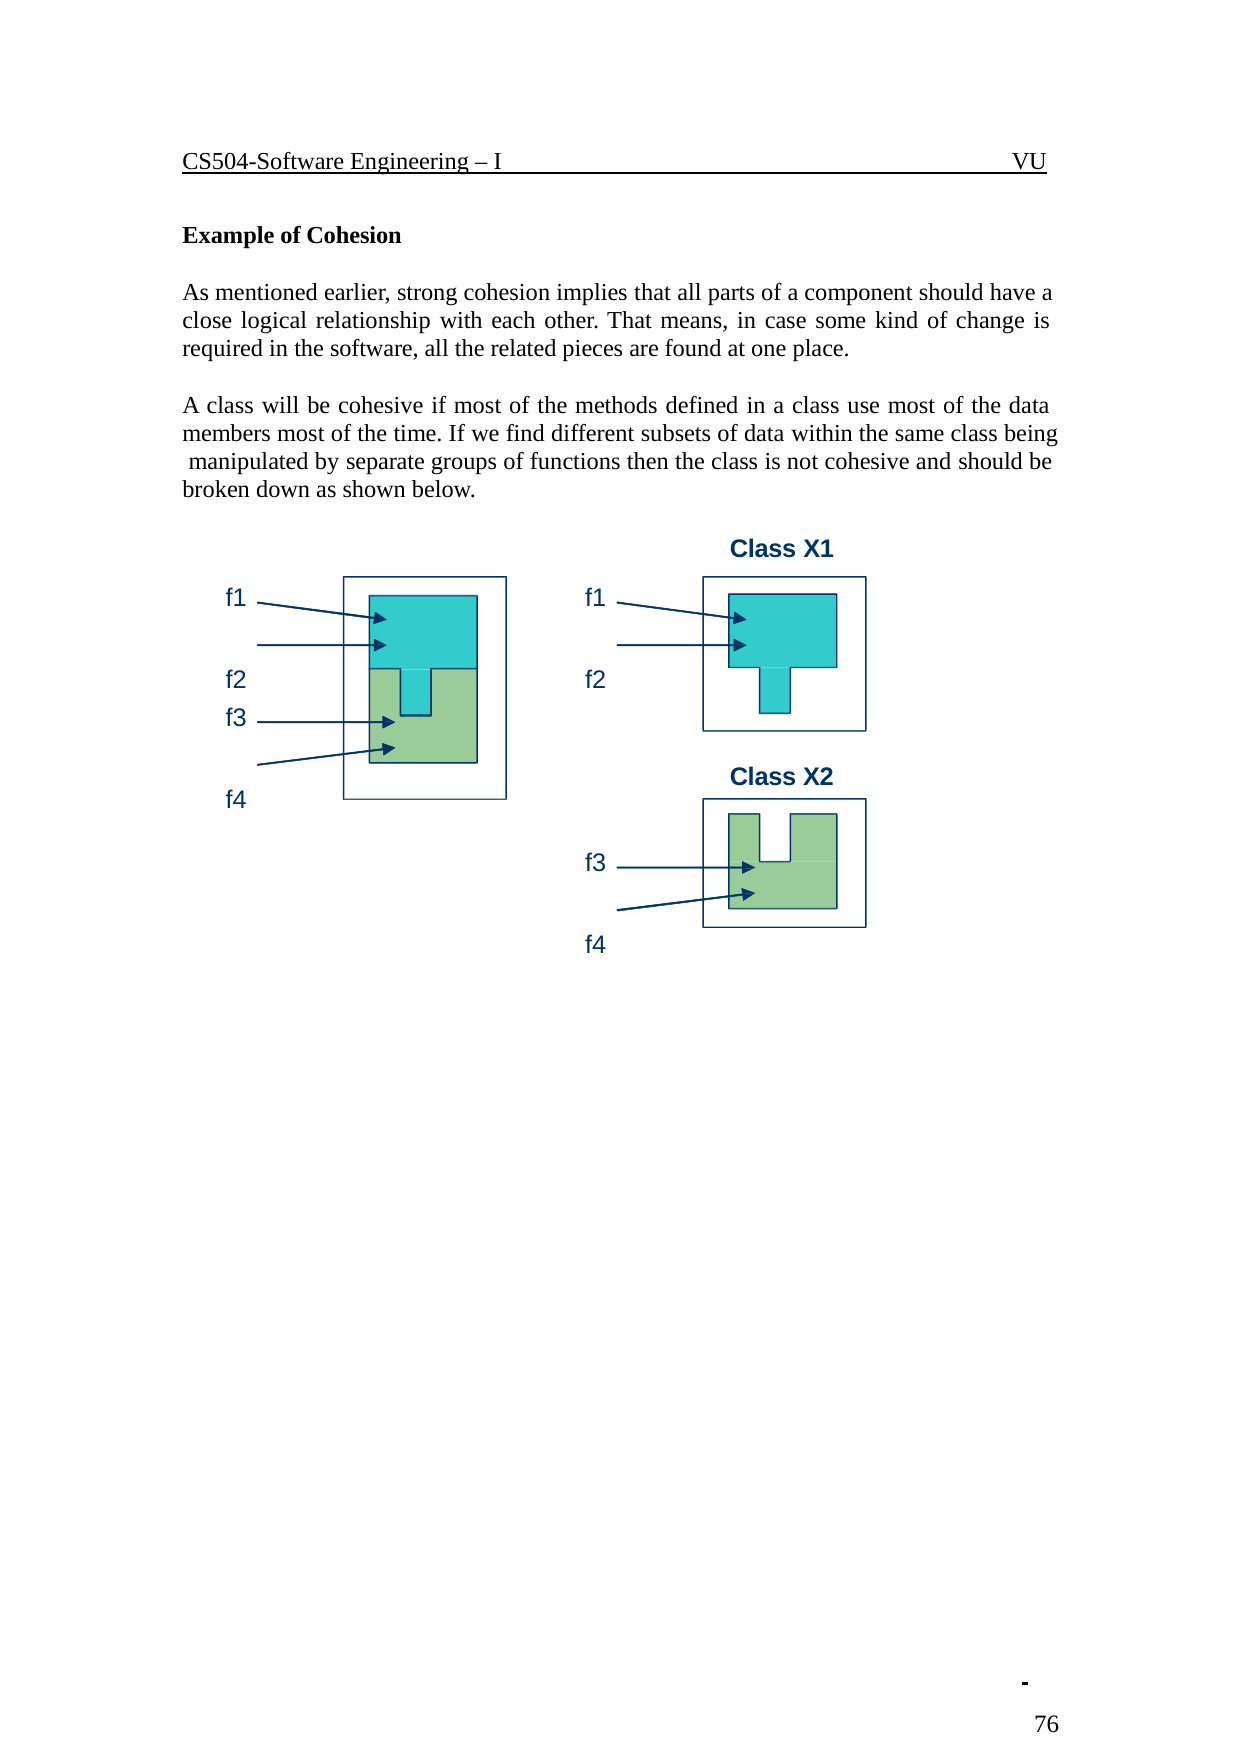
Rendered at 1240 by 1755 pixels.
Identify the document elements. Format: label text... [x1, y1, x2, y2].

text_box [728, 593, 838, 715]
text_box [371, 716, 476, 762]
text_box [733, 612, 747, 624]
text_box [616, 893, 742, 912]
text_box [730, 595, 836, 668]
text_box f3 f4 [583, 834, 610, 959]
text_box [257, 601, 374, 619]
text_box [733, 639, 747, 652]
text_box [792, 815, 836, 862]
text_box [382, 716, 395, 729]
text_box [728, 813, 838, 910]
text_box [368, 667, 478, 764]
text_box [730, 815, 758, 862]
text_box [742, 861, 755, 874]
text_box [432, 670, 476, 716]
text_box VU [1009, 145, 1050, 175]
text_box [730, 862, 836, 907]
text_box [371, 597, 476, 670]
text_box [382, 743, 395, 756]
text_box [741, 888, 755, 901]
text_box CS504-Software Engineering – I [180, 145, 504, 175]
text_box [761, 668, 789, 712]
text_box [373, 612, 387, 624]
text_box [368, 594, 478, 667]
text_box [342, 576, 507, 800]
text_box f1 f2 [583, 570, 610, 694]
text_box Class X2 [727, 759, 841, 790]
text_box [374, 639, 387, 652]
text_box f1 f2 [223, 571, 250, 690]
text_box [616, 601, 733, 619]
text_box [257, 748, 383, 766]
text_box Example of Cohesion As mentioned earlier, strong cohesion implies that all parts of a component should have a close logical relationship with each other. That means, in case some kind of change is required in the software, all the related pieces are found at one place. A class will be cohesive if most of the methods defined in a class use most of the data members most of the time. If we find different subsets of data within the same class being manipulated by separate groups of functions then the class is not cohesive and should be broken down as shown below. Class X1 [180, 218, 1060, 563]
text_box [402, 670, 430, 714]
slide_number 76 © Copyright Virtual University of Pakistan [1019, 1651, 1065, 1755]
text_box f3 f4 [223, 690, 250, 814]
text_box [371, 670, 399, 716]
